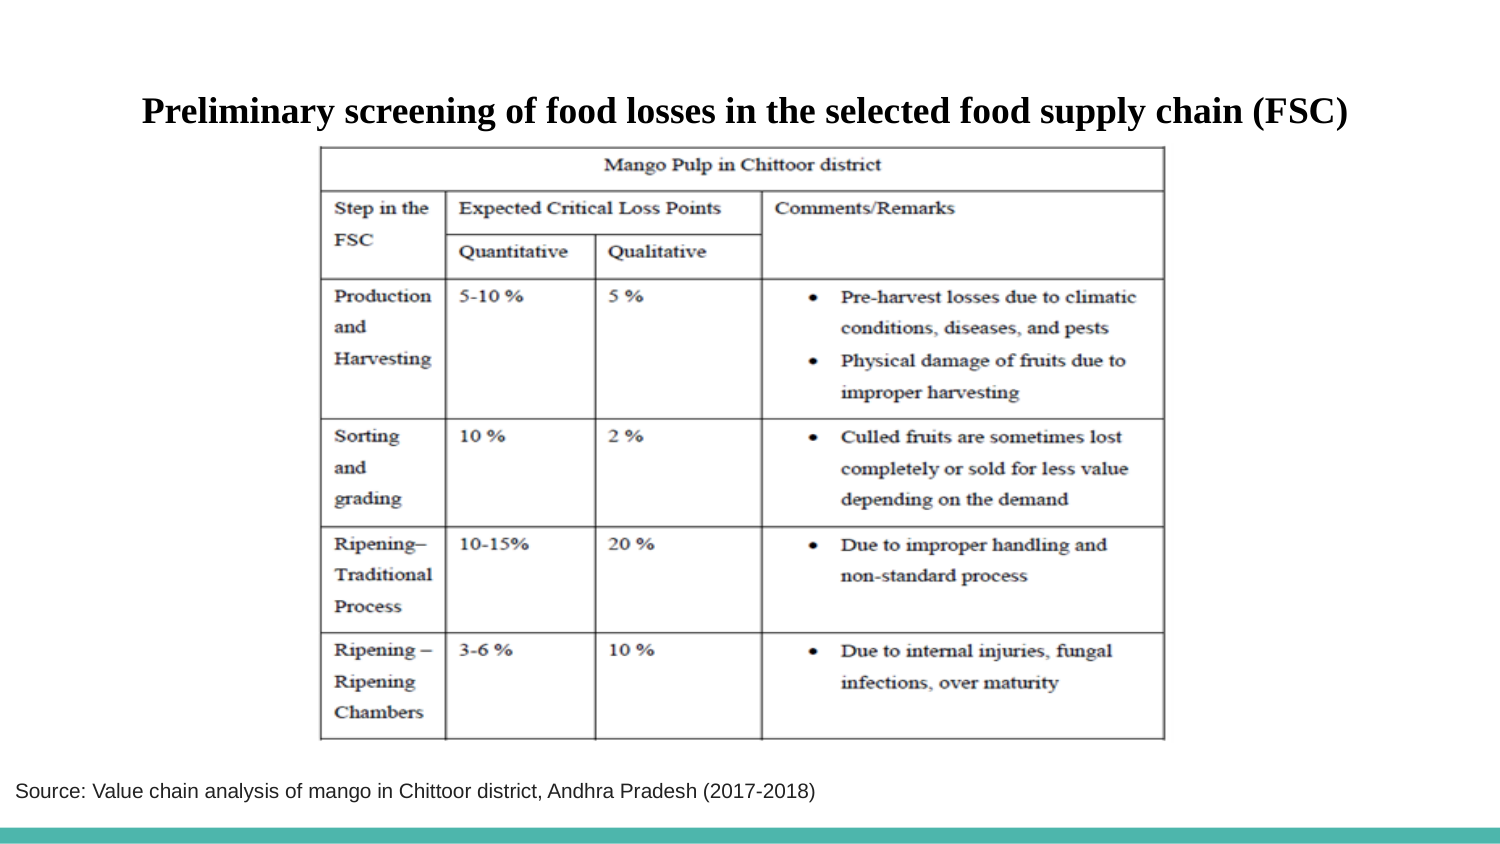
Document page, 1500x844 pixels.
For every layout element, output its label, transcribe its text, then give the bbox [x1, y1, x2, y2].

text_box Source: Value chain analysis of mango in Chittoor district, Andhra Pradesh (2017-2018) [0, 762, 1189, 819]
text_box Preliminary screening of food losses in the selected food supply chain (FSC) [0, 70, 1496, 142]
picture [314, 141, 1177, 745]
